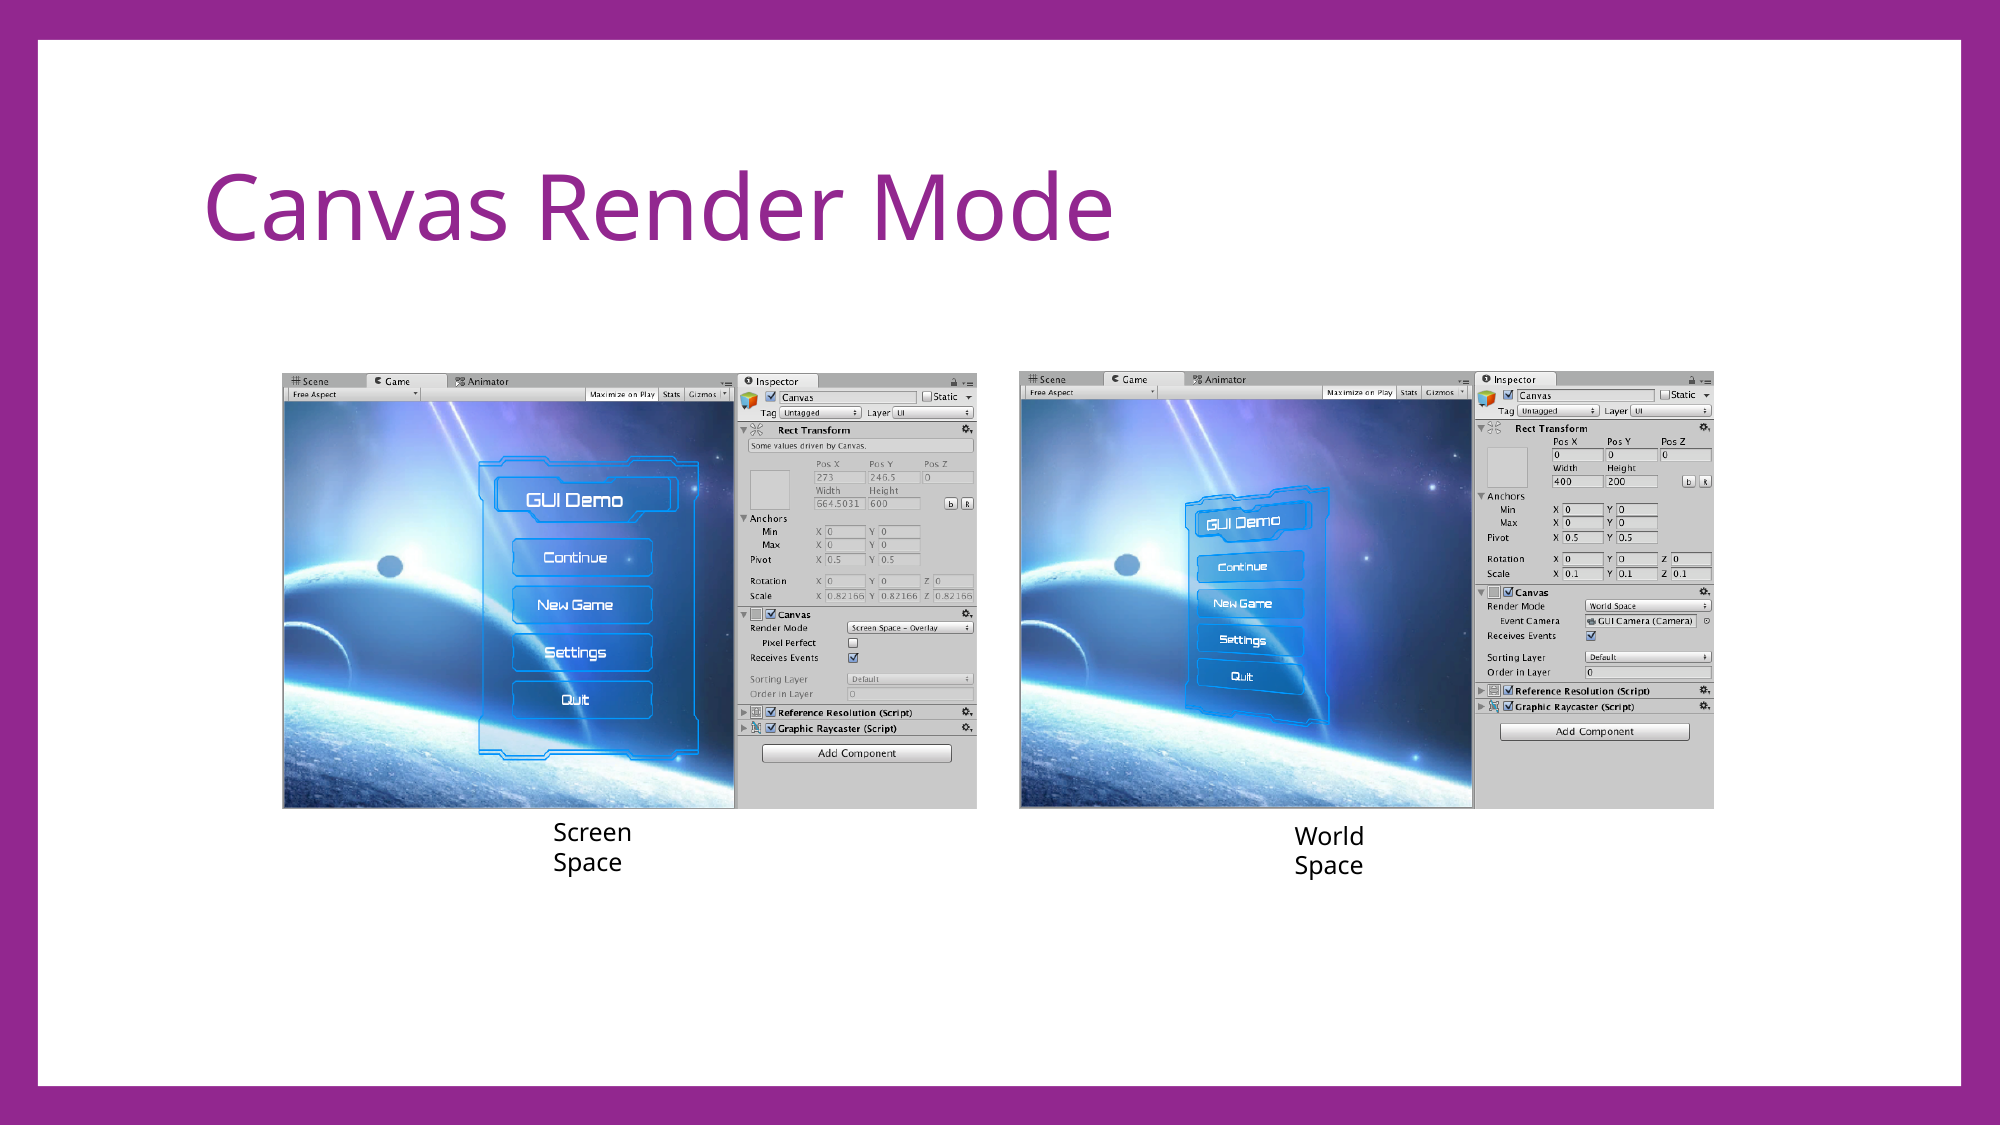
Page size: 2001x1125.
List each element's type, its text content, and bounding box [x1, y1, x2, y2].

text_box Screen Space [538, 817, 721, 884]
text_box World Space [1279, 817, 1453, 888]
picture [1018, 371, 1714, 809]
picture [281, 372, 977, 810]
title Canvas Render Mode [187, 99, 1808, 323]
